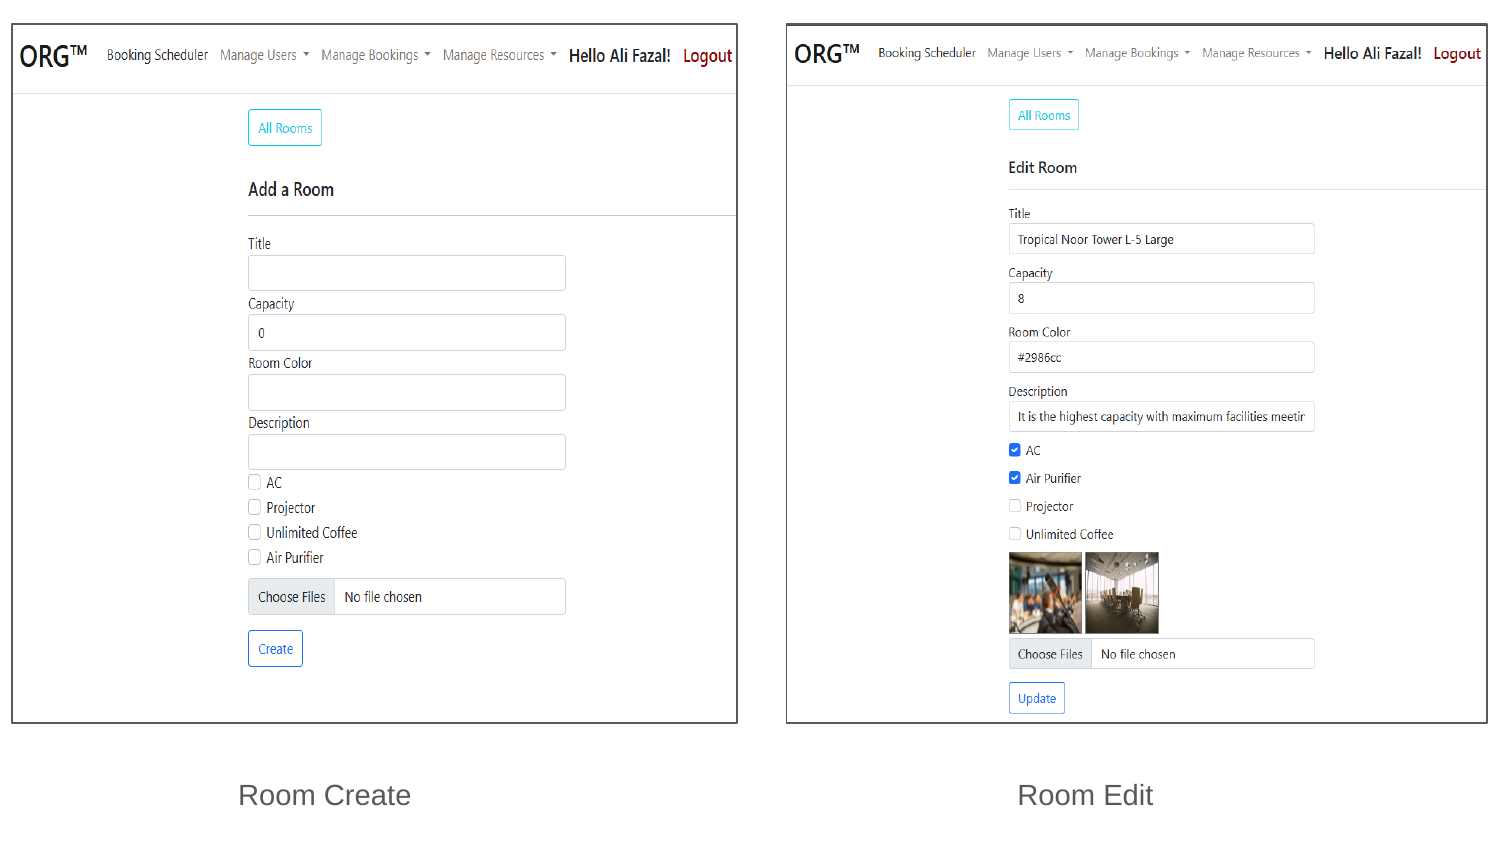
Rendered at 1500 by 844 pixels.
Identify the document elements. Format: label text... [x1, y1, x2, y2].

picture [787, 24, 1487, 723]
picture [12, 24, 737, 723]
text_box Room Edit [982, 761, 1189, 817]
text_box Room Create [221, 761, 429, 817]
